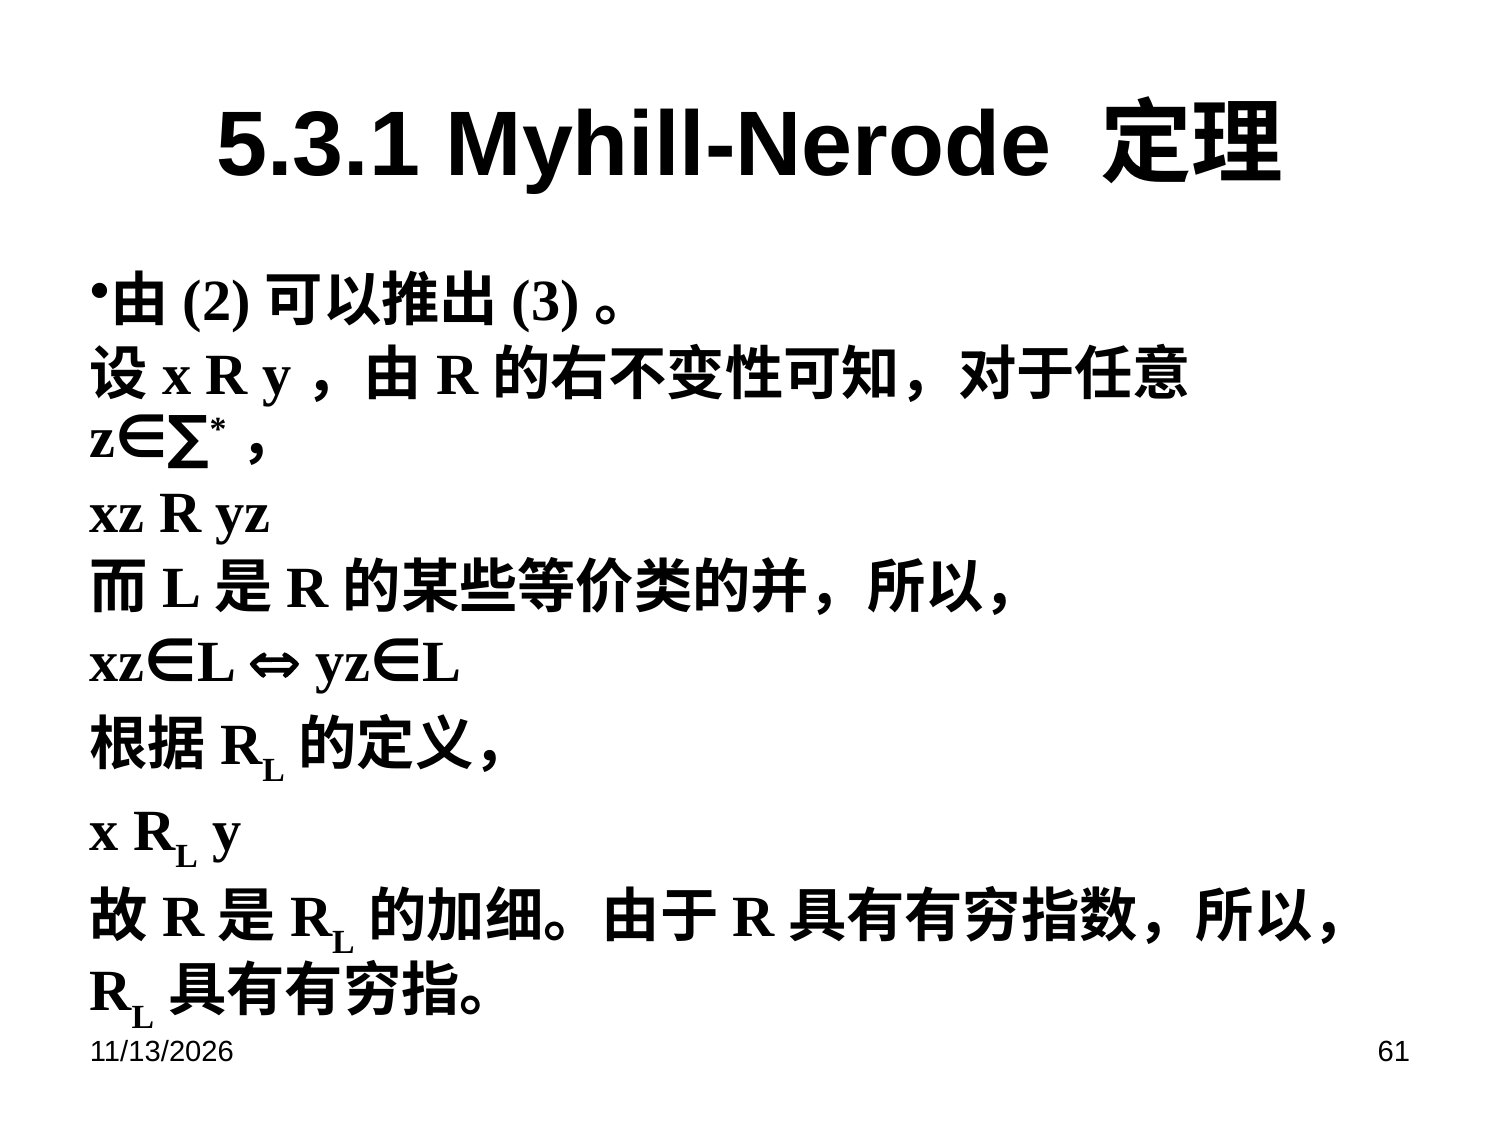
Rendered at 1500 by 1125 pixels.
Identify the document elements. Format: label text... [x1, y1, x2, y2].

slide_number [74, 1024, 426, 1103]
slide_number 61 [1074, 1024, 1426, 1103]
list 由(2)可以推出(3)。 设x R y，由R的右不变性可知，对于任意z∈∑*， xz R yz 而L是R的某些等价类的并，所以， xz∈L  yz∈L 根据RL的定义， x RL y 故R是RL的加细。由于R具有有穷指数，所以，RL具有有穷指。 [74, 262, 1426, 1006]
title 5.3.1 Myhill-Nerode 定理 [74, 44, 1426, 233]
